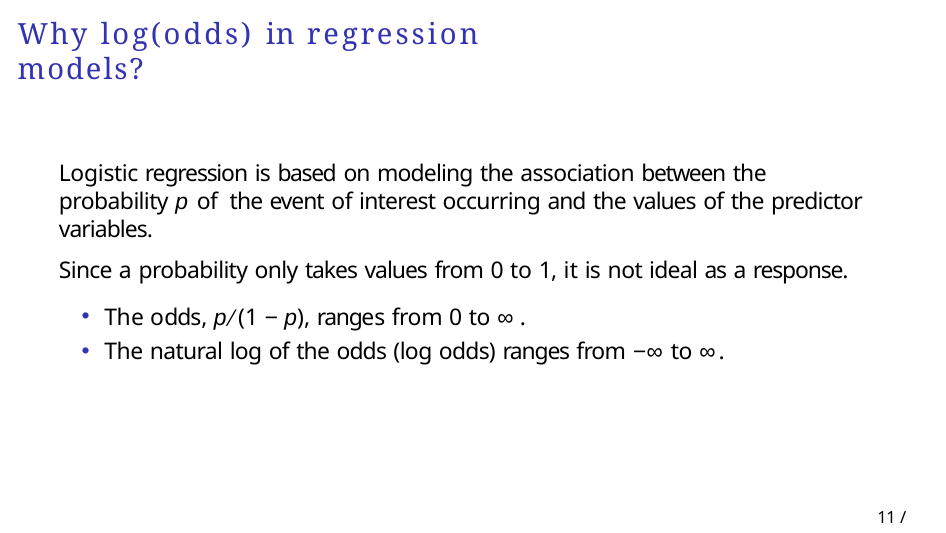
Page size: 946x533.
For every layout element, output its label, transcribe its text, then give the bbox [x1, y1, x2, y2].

title Why log(odds) in regression models? [15, 12, 596, 104]
text_box Logistic regression is based on modeling the association between the probability p of the event of interest occurring and the values of the predictor variables. Since a probability only takes values from 0 to 1, it is not ideal as a response. The odds, p/(1 − p), ranges from 0 to ∞. The natural log of the odds (log odds) ranges from −∞ to ∞. [52, 157, 870, 365]
slide_number 11 / 23 [871, 501, 930, 533]
